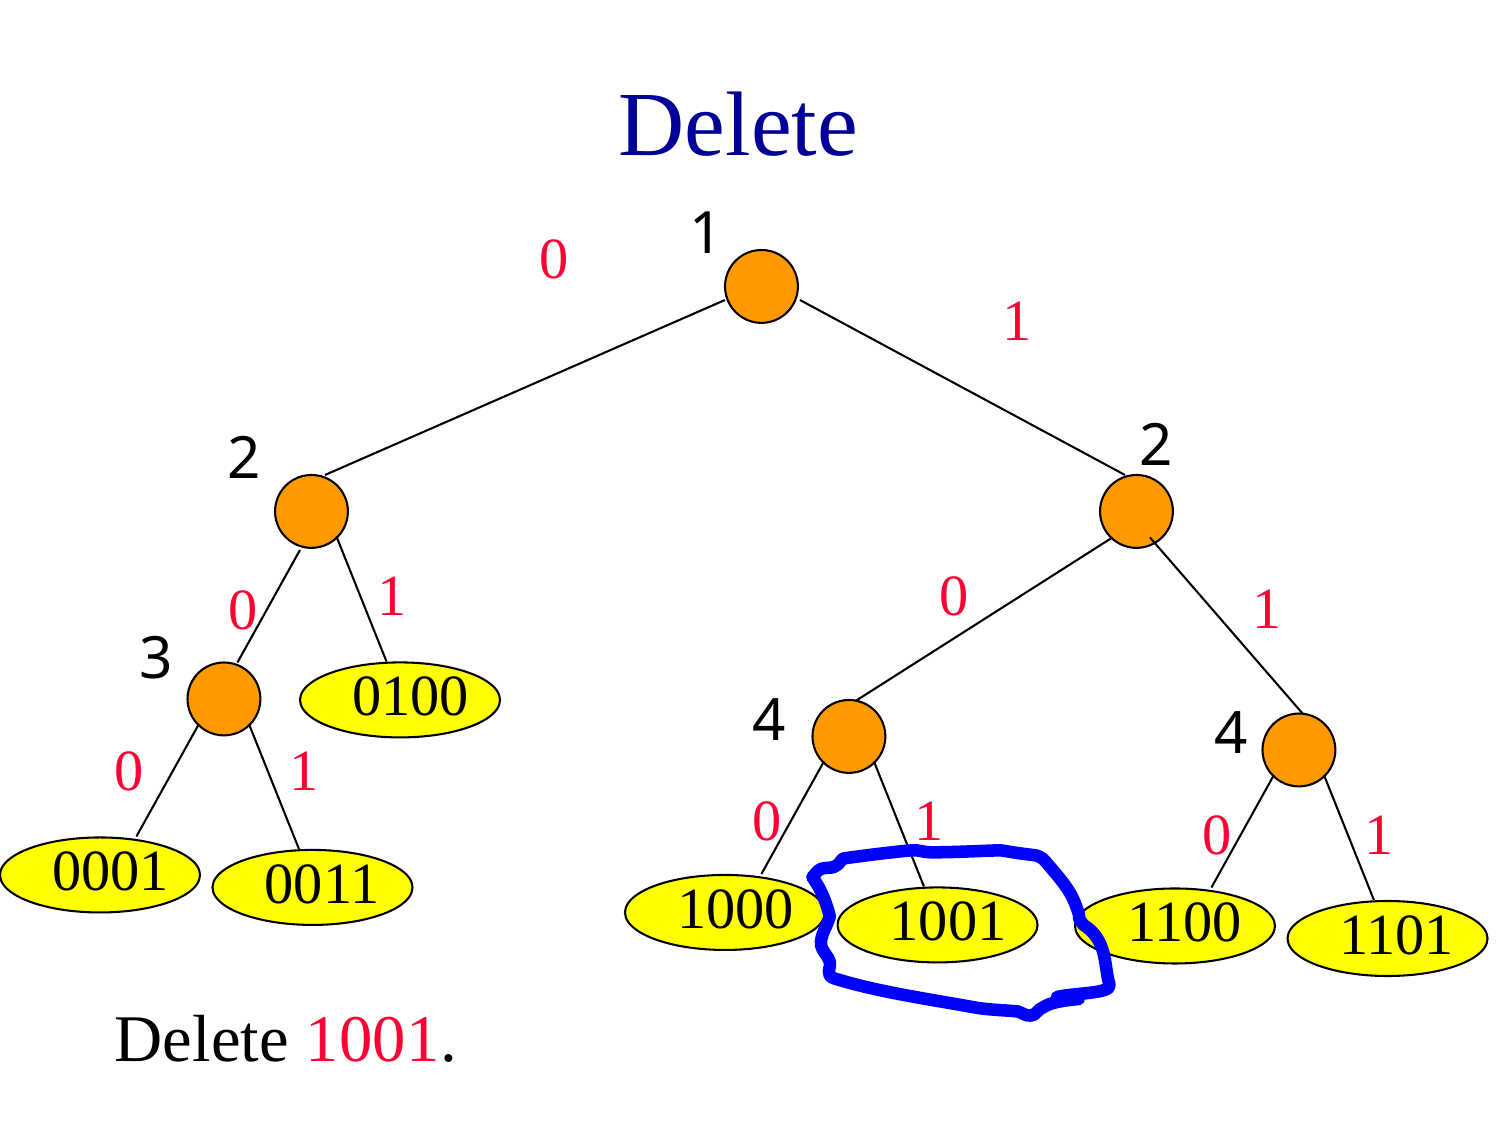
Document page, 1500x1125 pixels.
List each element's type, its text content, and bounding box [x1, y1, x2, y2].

text_box [857, 985, 1110, 1016]
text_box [0, 187, 1500, 977]
title Delete [112, 24, 1388, 185]
text_box Delete 1001. [99, 987, 575, 1083]
